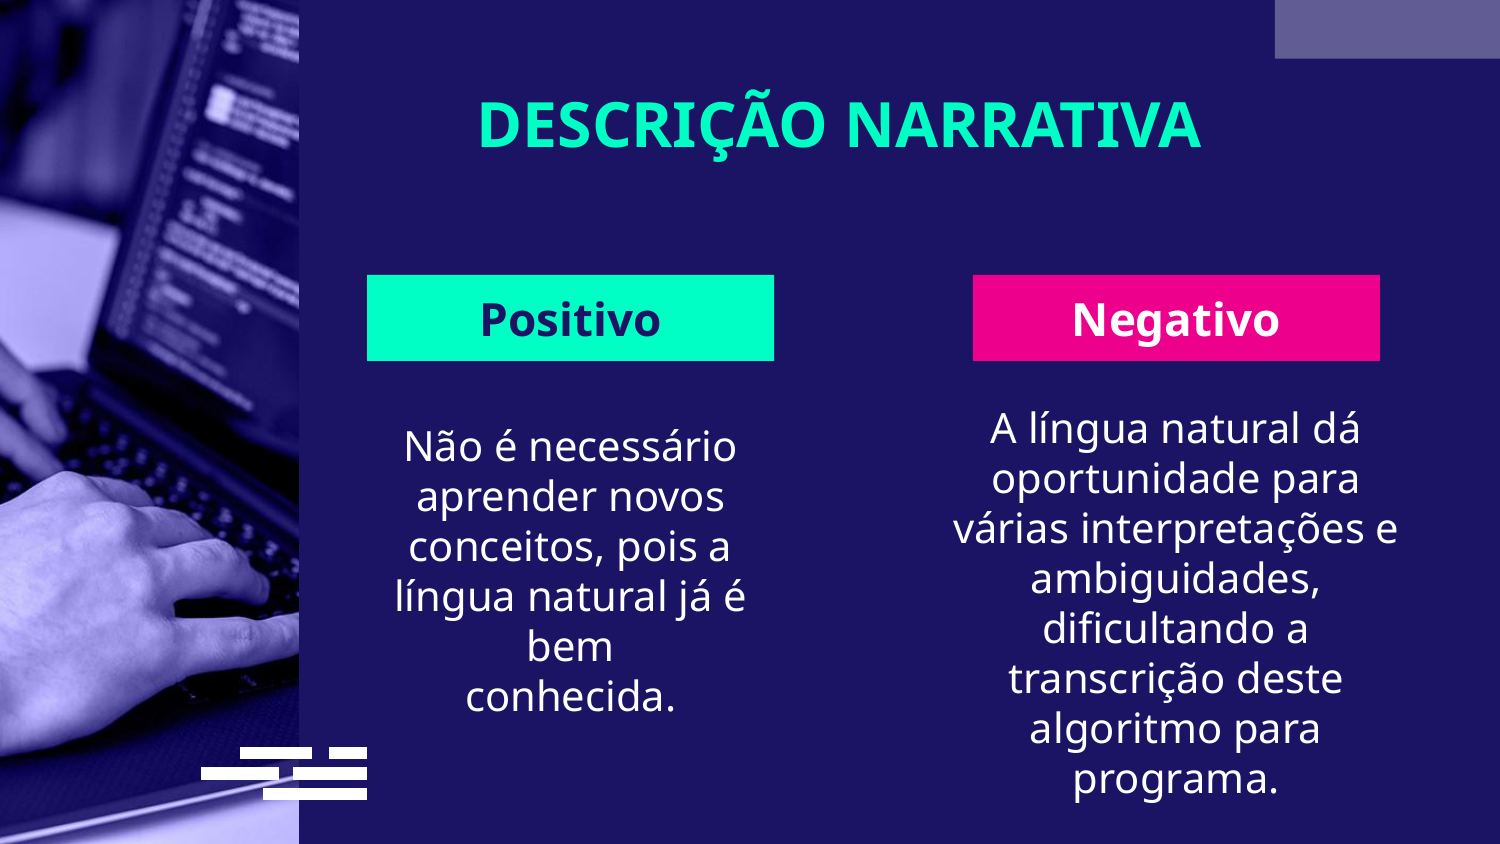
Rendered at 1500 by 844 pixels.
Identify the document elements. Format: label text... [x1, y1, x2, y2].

subtitle Não é necessário aprender novos conceitos, pois a língua natural já é bem conhecida. [345, 404, 796, 543]
title Negativo [972, 274, 1380, 361]
subtitle A língua natural dá oportunidade para várias interpretações e ambiguidades, dificultando a transcrição deste algoritmo para programa. [919, 386, 1434, 526]
title Positivo [367, 274, 775, 361]
picture [0, 0, 300, 844]
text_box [200, 746, 368, 801]
title DESCRIÇÃO NARRATIVA [304, 69, 1380, 180]
